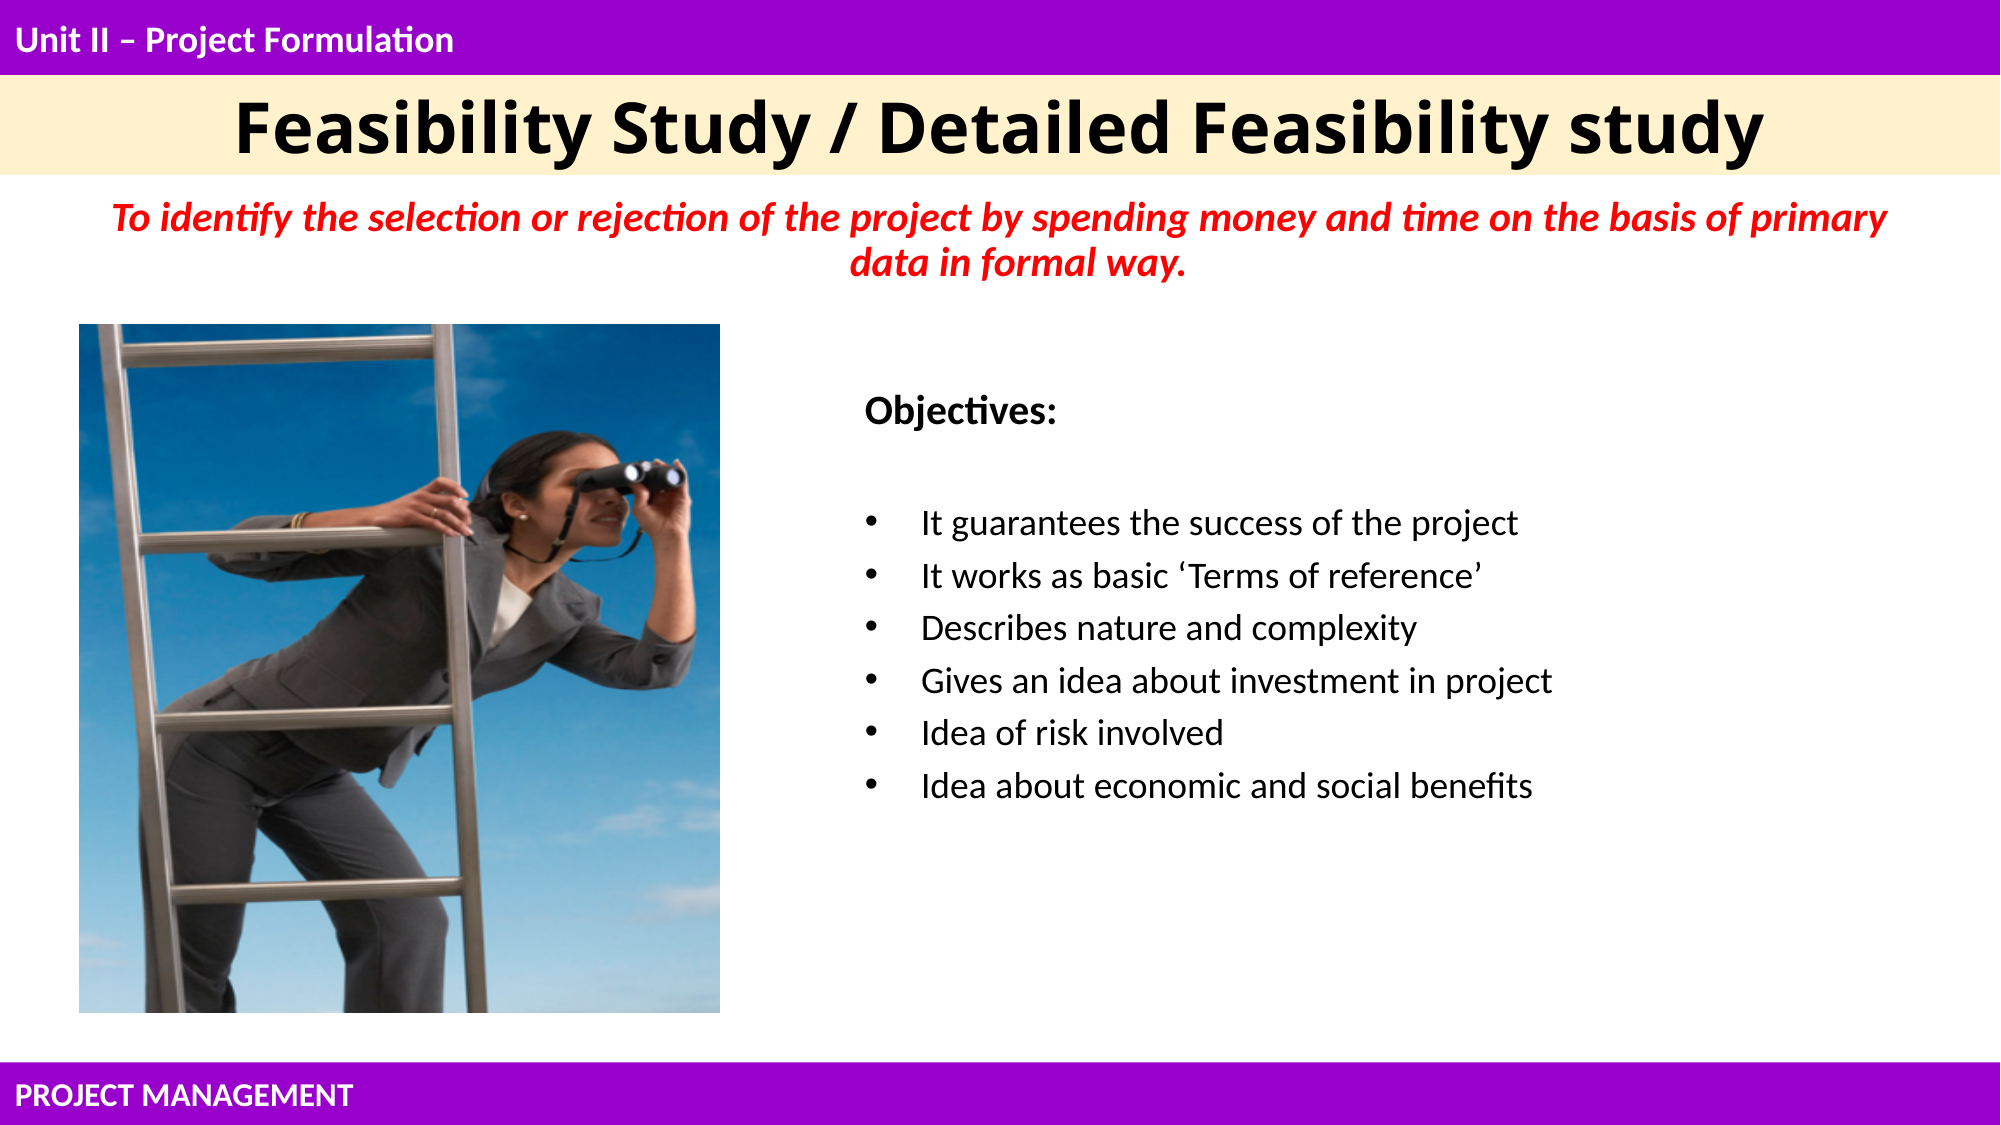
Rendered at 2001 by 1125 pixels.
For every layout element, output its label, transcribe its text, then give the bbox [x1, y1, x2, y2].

picture [79, 324, 720, 1013]
picture [710, 468, 720, 478]
text_box PROJECT MANAGEMENT [0, 1062, 2000, 1125]
picture [79, 419, 100, 427]
text_box Feasibility Study / Detailed Feasibility study [0, 75, 2000, 175]
text_box Objectives: It guarantees the success of the project It works as basic ‘Terms of reference’ Describes nature and complexity Gives an idea about investment in project Idea of risk involved Idea about economic and social benefits [849, 375, 1850, 1000]
list To identify the selection or rejection of the project by spending money and time on the basis of primary data in formal way. [83, 187, 1917, 313]
text_box Unit II – Project Formulation [0, 0, 2000, 75]
picture [79, 431, 88, 449]
